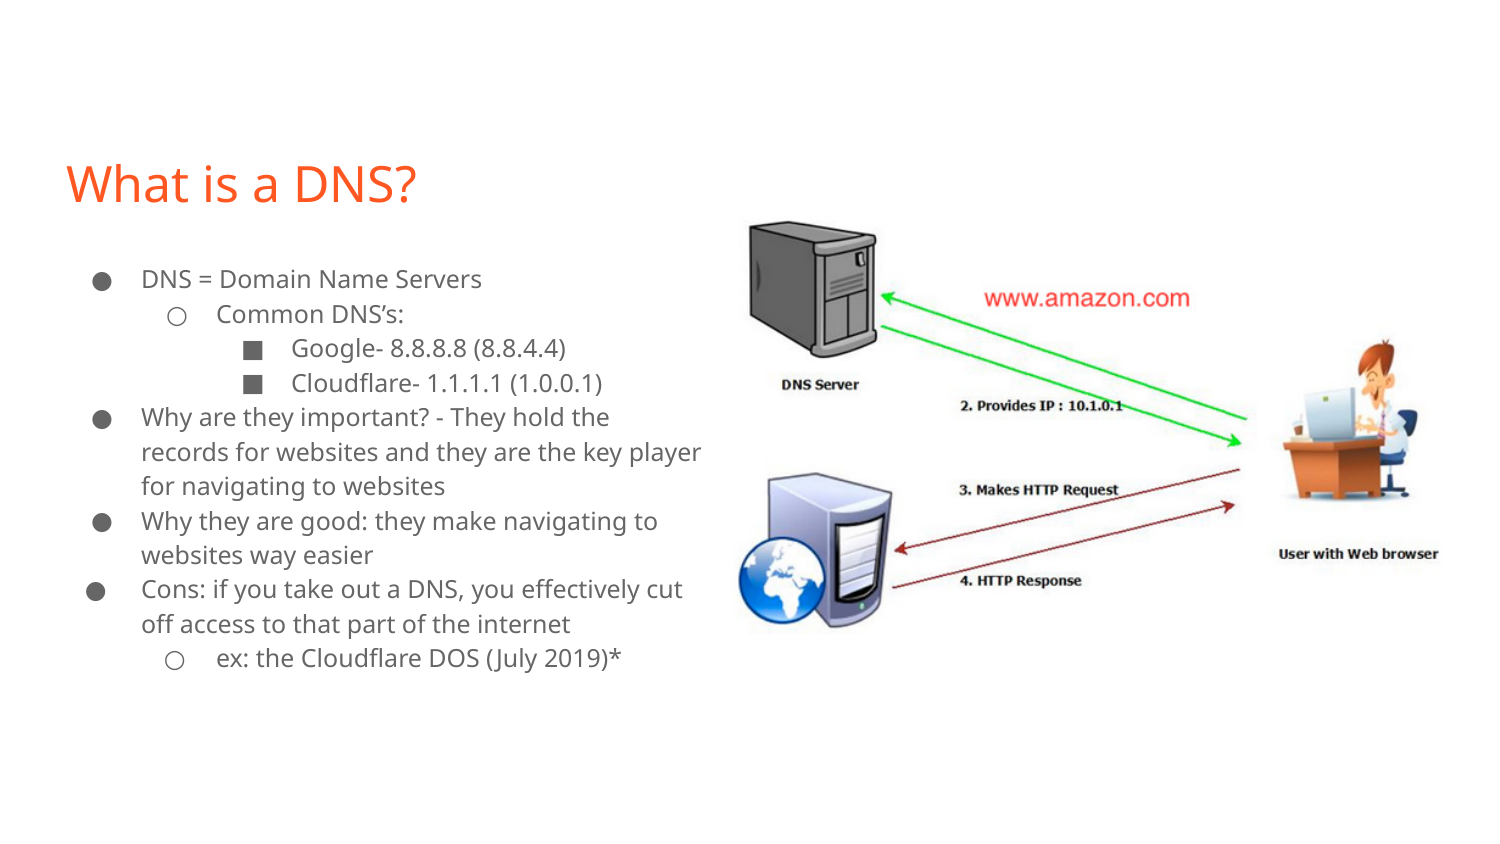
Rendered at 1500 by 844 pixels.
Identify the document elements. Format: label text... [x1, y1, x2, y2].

title What is a DNS? [51, 103, 512, 228]
picture [719, 195, 1451, 648]
list DNS = Domain Name Servers Common DNS’s: Google- 8.8.8.8 (8.8.4.4) Cloudflare- 1.1.1.1 (1.0.0.1) Why are they important? - They hold the records for websites and they are the key player for navigating to websites Why they are good: they make navigating to websites way easier Cons: if you take out a DNS, you effectively cut off access to that part of the internet ex: the Cloudflare DOS (July 2019)* [51, 244, 720, 750]
